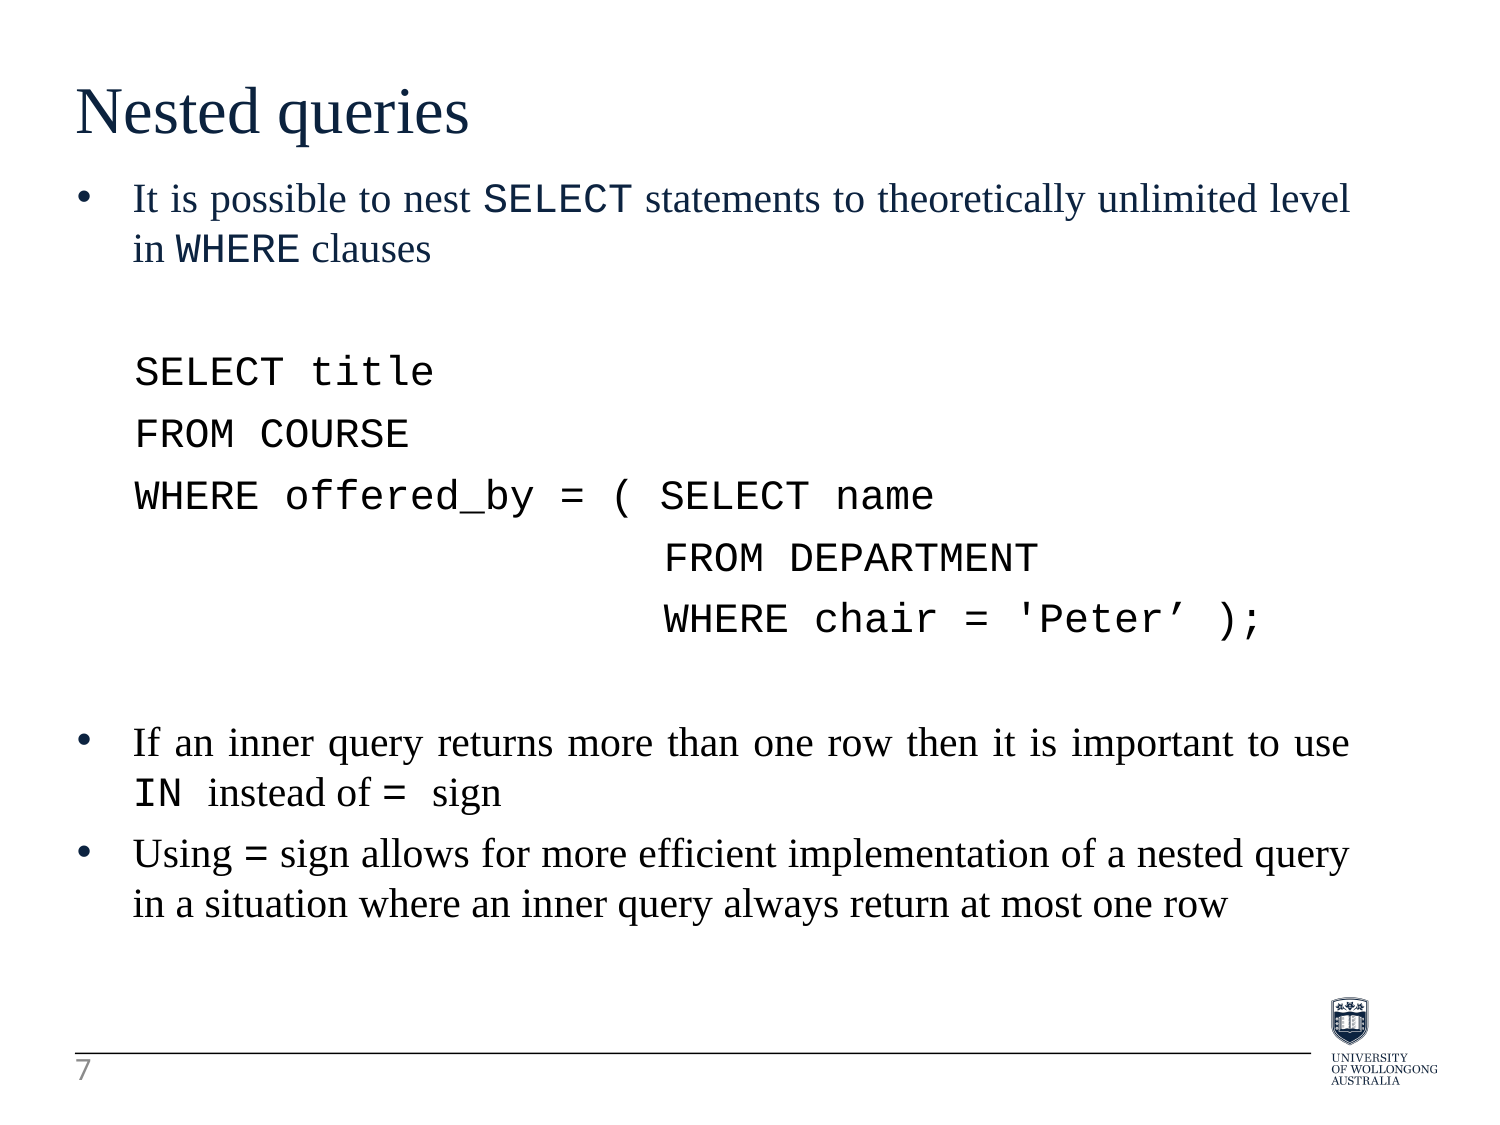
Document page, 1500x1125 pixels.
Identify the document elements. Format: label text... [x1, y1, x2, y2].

text_box 7 [74, 1059, 135, 1091]
text_box Nested queries [75, 67, 1412, 206]
text_box It is possible to nest SELECT statements to theoretically unlimited level in WHERE clauses SELECT title FROM COURSE WHERE offered_by = ( SELECT name FROM DEPARTMENT WHERE chair = 'Peter’ ); If an inner query returns more than one row then it is important to use IN instead of = sign Using = sign allows for more efficient implementation of a nested query in a situation where an inner query always return at most one row [74, 170, 1366, 244]
